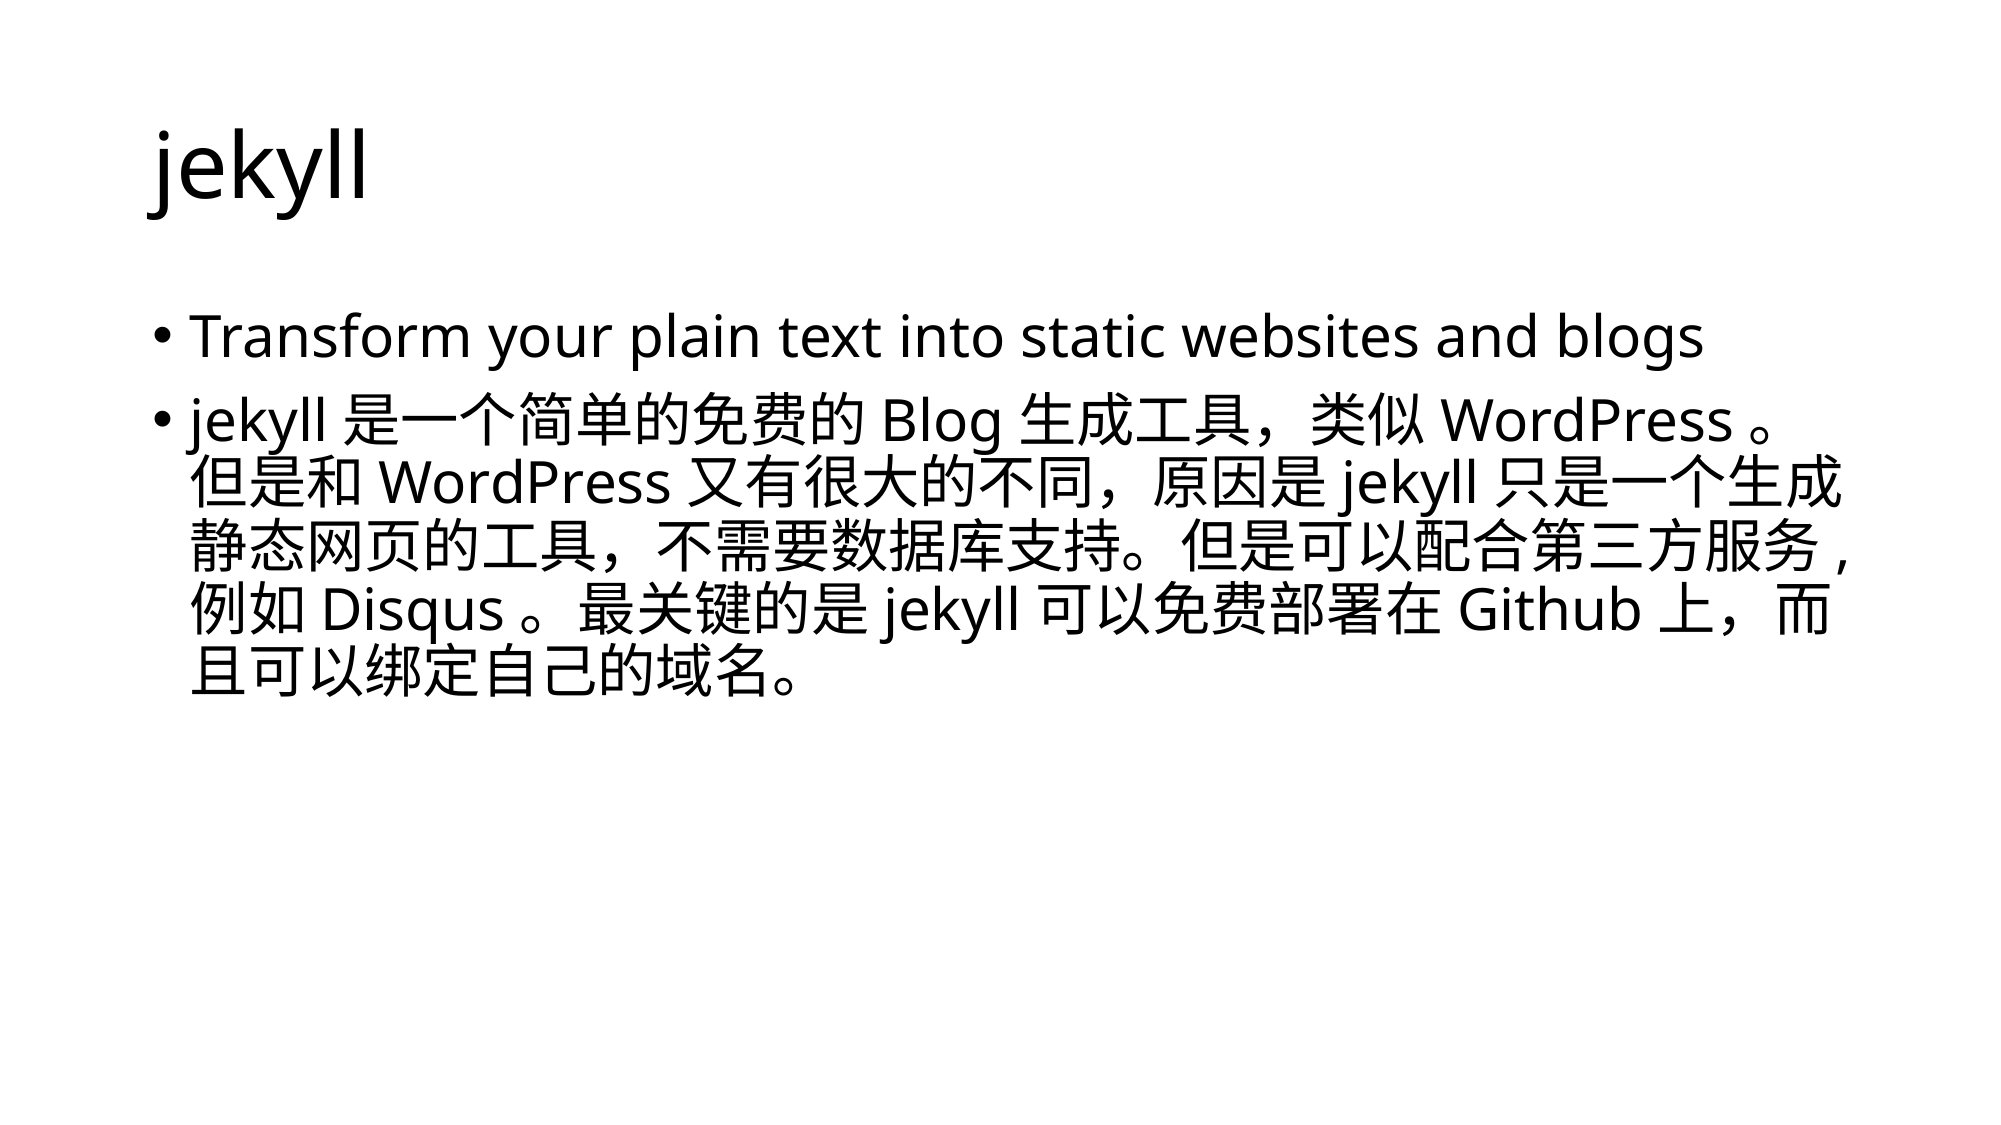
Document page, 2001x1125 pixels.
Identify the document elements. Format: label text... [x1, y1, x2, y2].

list Transform your plain text into static websites and blogs jekyll是一个简单的免费的Blog生成工具，类似WordPress。但是和WordPress又有很大的不同，原因是jekyll只是一个生成静态网页的工具，不需要数据库支持。但是可以配合第三方服务,例如Disqus。最关键的是jekyll可以免费部署在Github上，而且可以绑定自己的域名。 [137, 299, 1863, 1014]
title jekyll [137, 59, 1863, 278]
